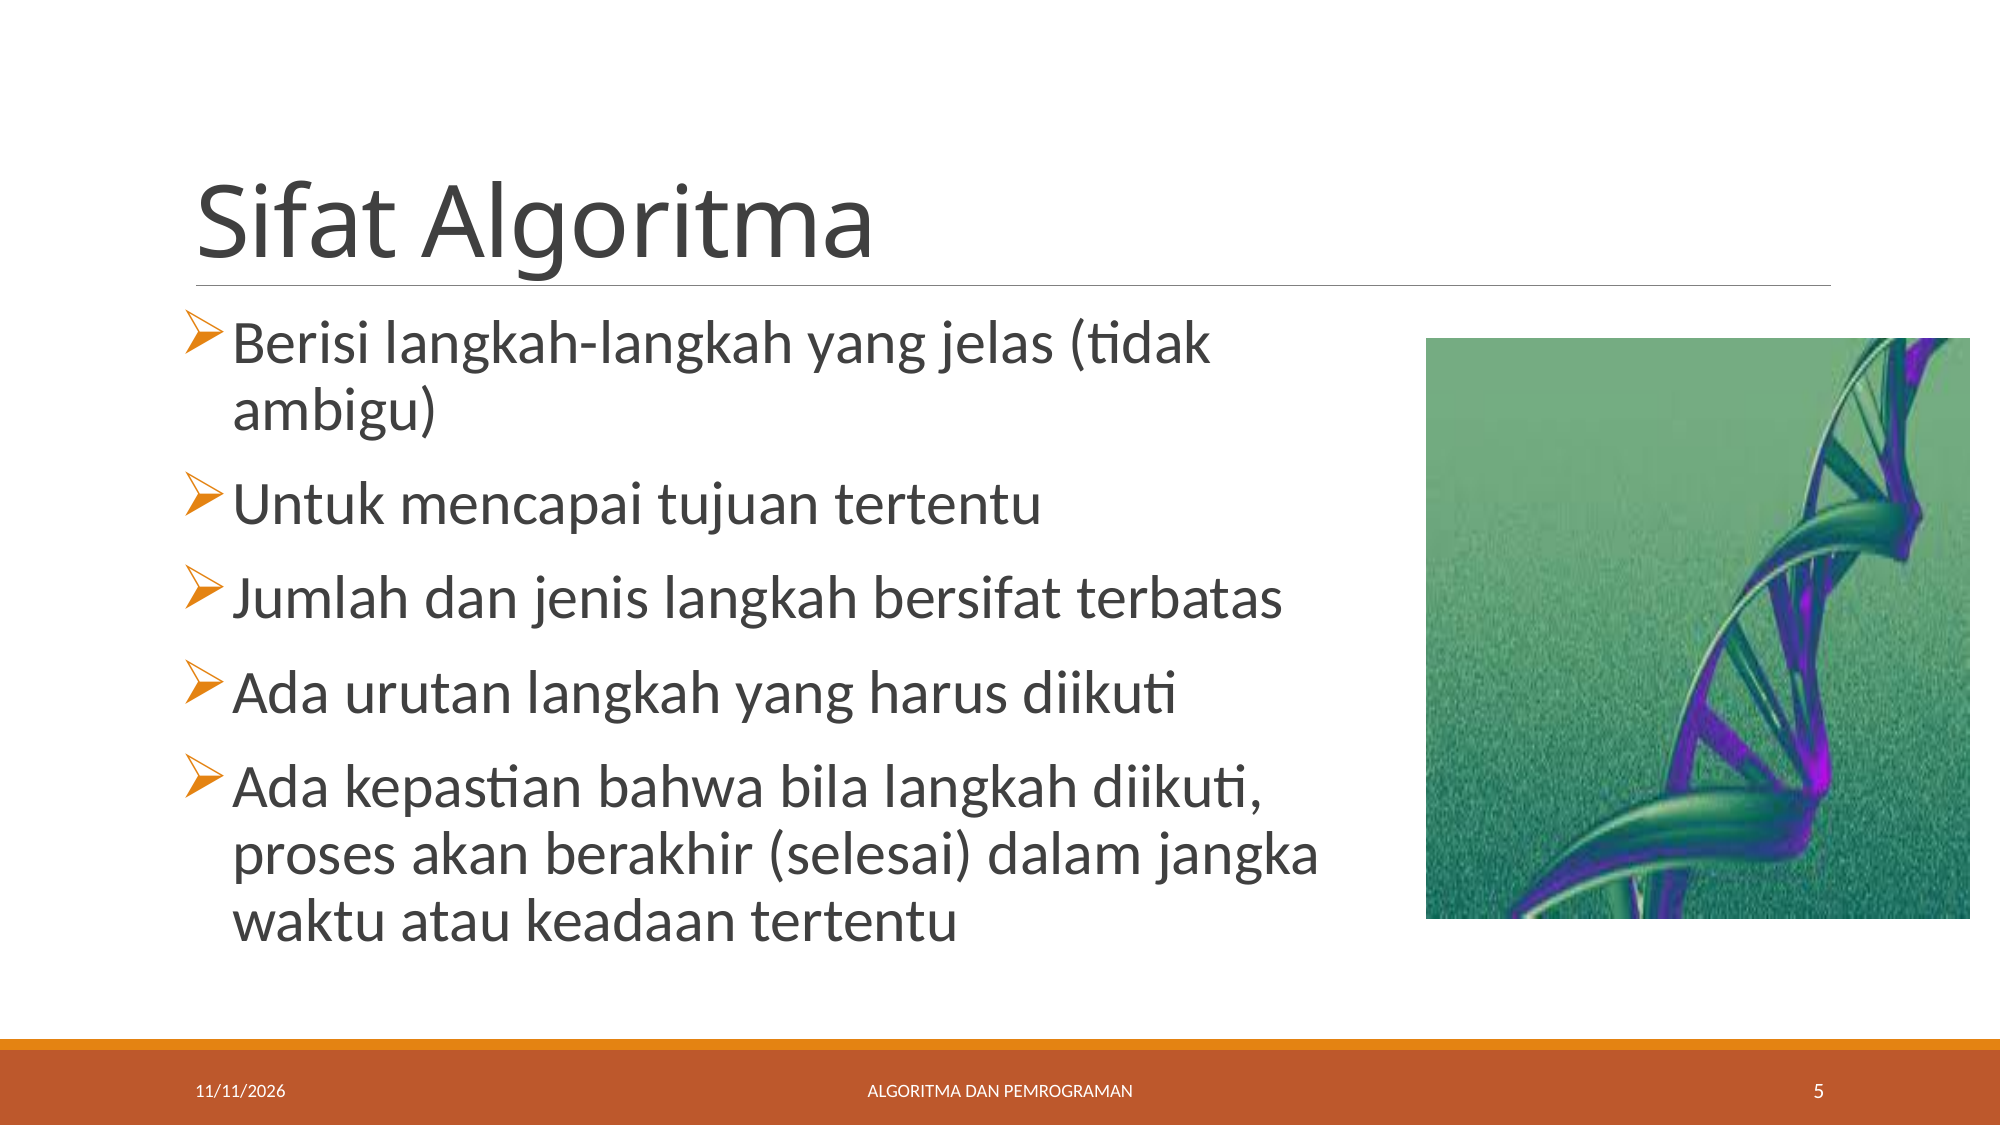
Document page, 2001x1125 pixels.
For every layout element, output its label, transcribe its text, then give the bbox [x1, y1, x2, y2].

picture [1425, 338, 1971, 920]
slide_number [180, 1059, 586, 1120]
list Berisi langkah-langkah yang jelas (tidak ambigu) Untuk mencapai tujuan tertentu Jumlah dan jenis langkah bersifat terbatas Ada urutan langkah yang harus diikuti Ada kepastian bahwa bila langkah diikuti, proses akan berakhir (selesai) dalam jangka waktu atau keadaan tertentu [180, 302, 1427, 963]
slide_number 5 [1624, 1059, 1840, 1120]
footer Algoritma dan Pemrograman [604, 1059, 1396, 1120]
title Sifat Algoritma [180, 47, 1830, 285]
